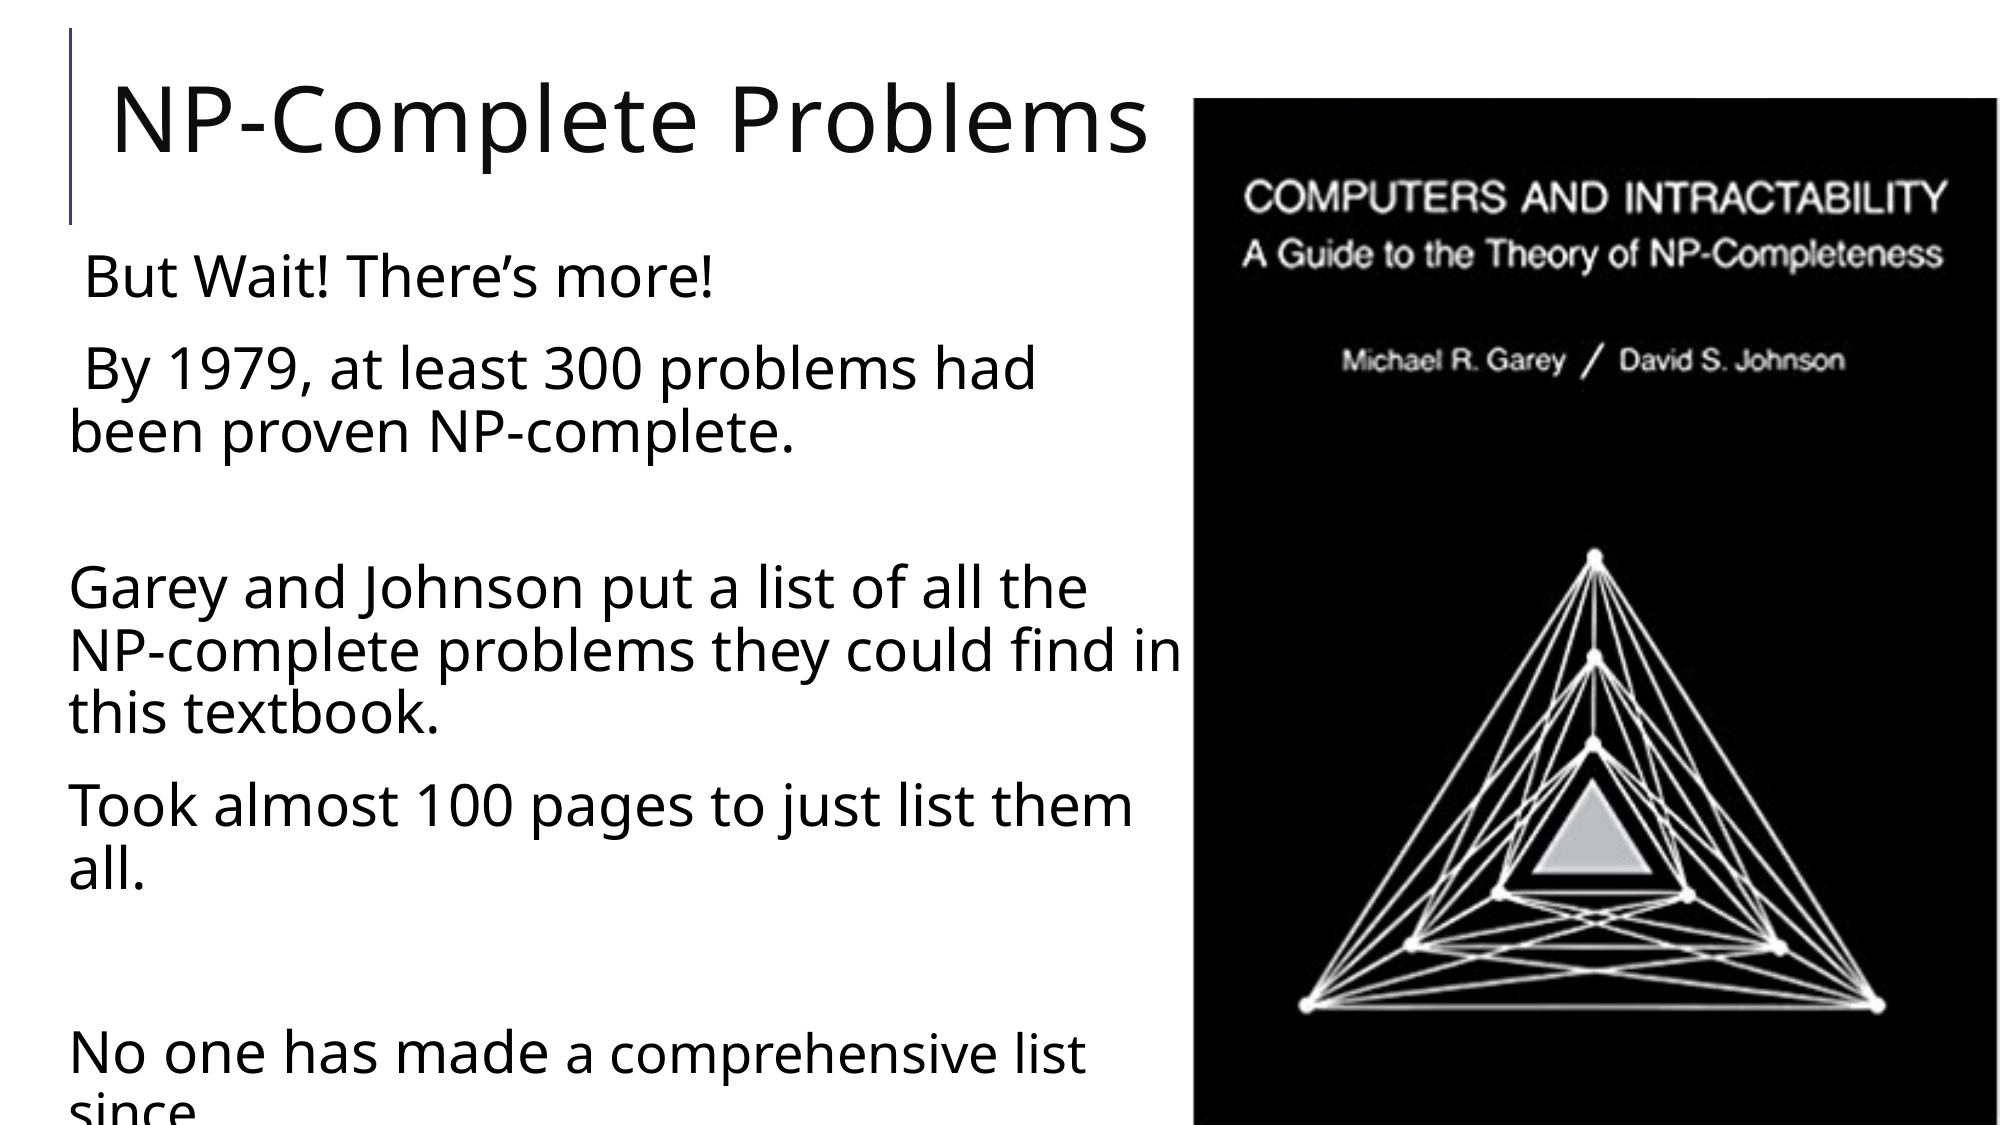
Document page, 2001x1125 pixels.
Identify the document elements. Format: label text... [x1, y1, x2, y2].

picture [1192, 98, 2000, 1125]
footer CSE 373 WI19 - Kasey Champion [937, 1069, 1185, 1115]
title NP-Complete Problems [94, 43, 1930, 210]
list But Wait! There’s more! By 1979, at least 300 problems had been proven NP-complete. Garey and Johnson put a list of all the NP-complete problems they could find in this textbook. Took almost 100 pages to just list them all. No one has made a comprehensive list since. [60, 240, 1185, 1035]
